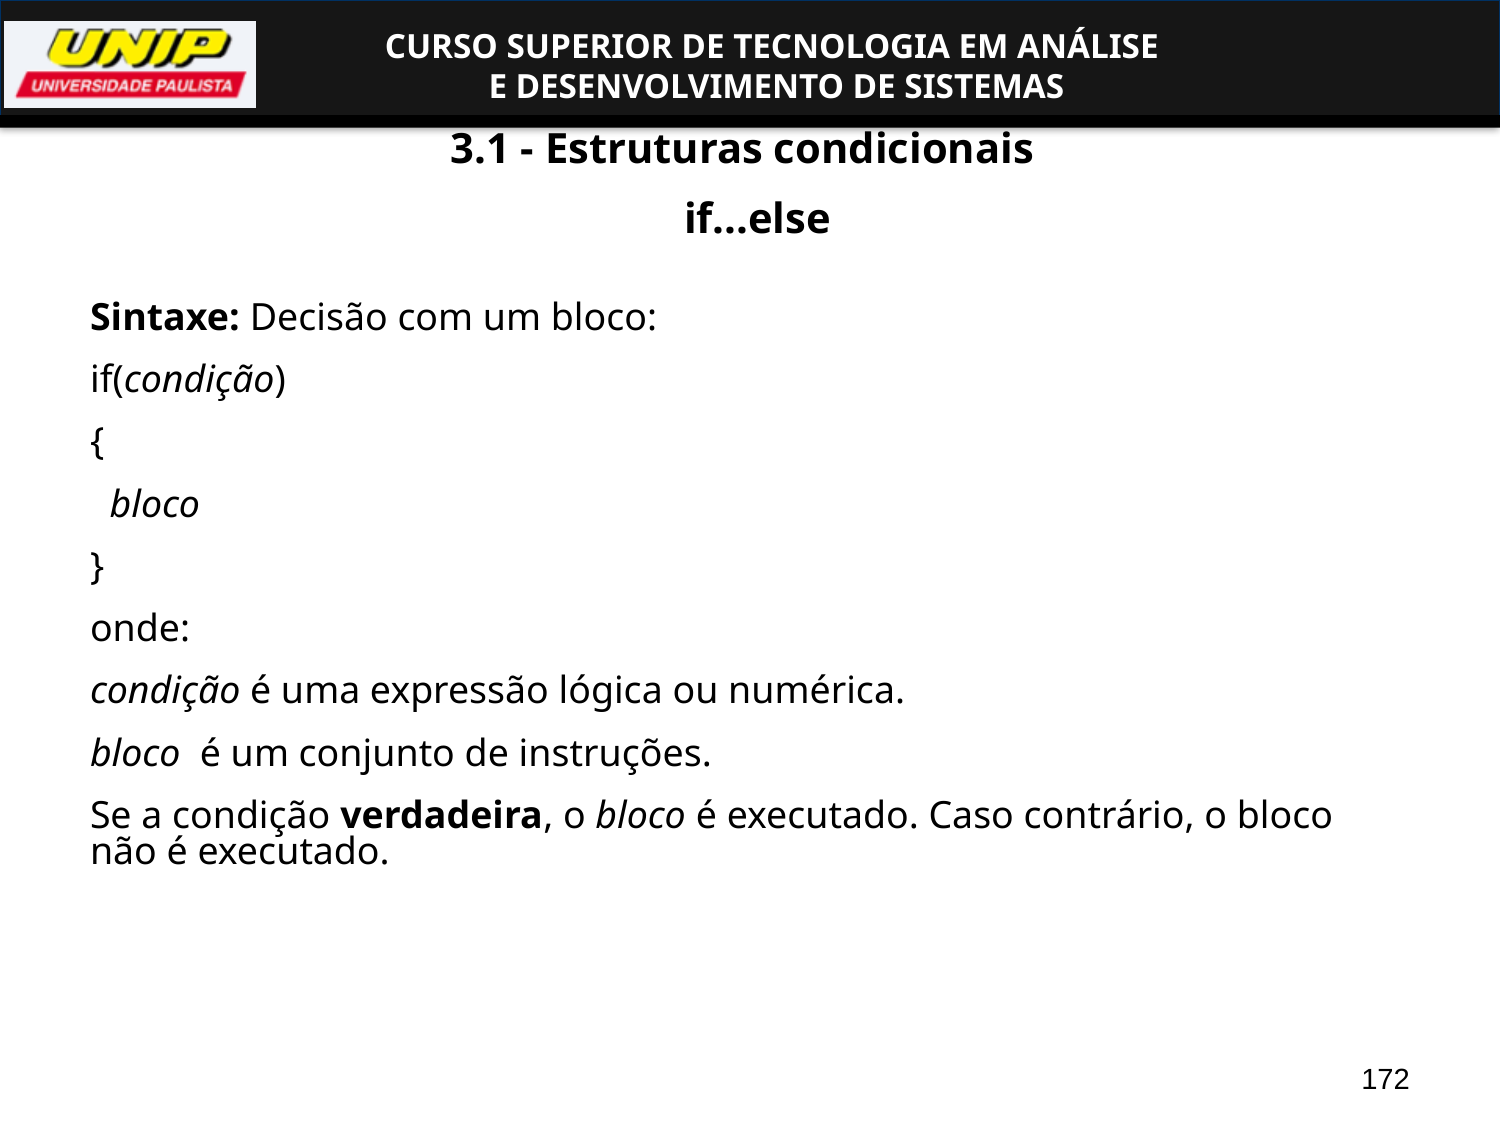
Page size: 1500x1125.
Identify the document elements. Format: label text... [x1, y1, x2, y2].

slide_number 172 [1074, 1024, 1425, 1103]
picture [4, 21, 256, 108]
title 3.1 - Estruturas condicionais if...else [75, 62, 1425, 288]
list Sintaxe: Decisão com um bloco: if(condição) { bloco } onde: condição é uma expressão lógica ou numérica. bloco é um conjunto de instruções. Se a condição verdadeira, o bloco é executado. Caso contrário, o bloco não é executado. [75, 231, 1424, 988]
